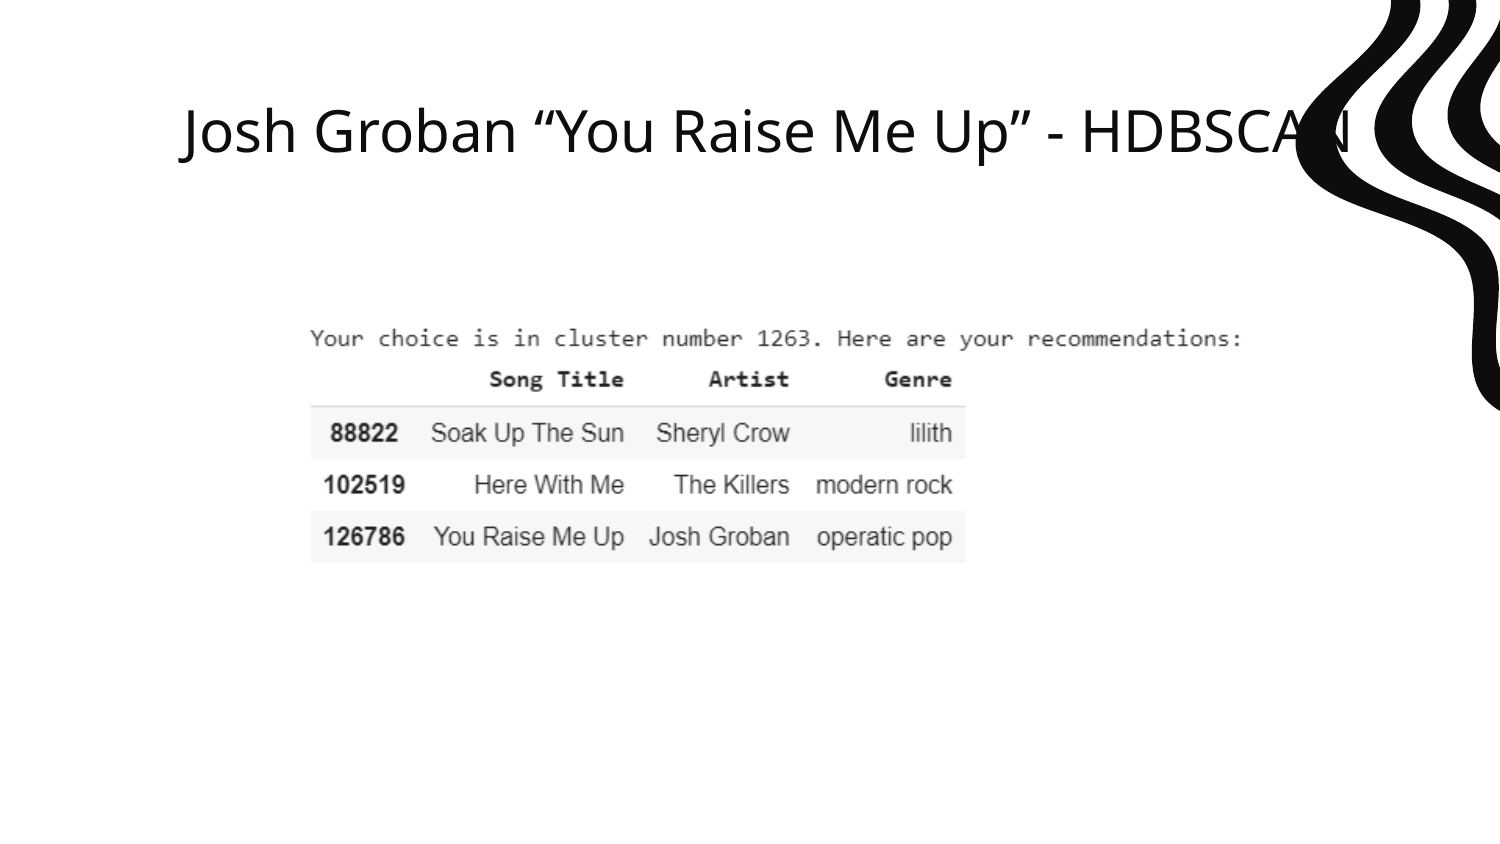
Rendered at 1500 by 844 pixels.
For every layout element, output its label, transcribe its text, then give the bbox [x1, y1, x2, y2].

picture [299, 318, 1251, 574]
title Josh Groban “You Raise Me Up” - HDBSCAN [168, 88, 1382, 183]
